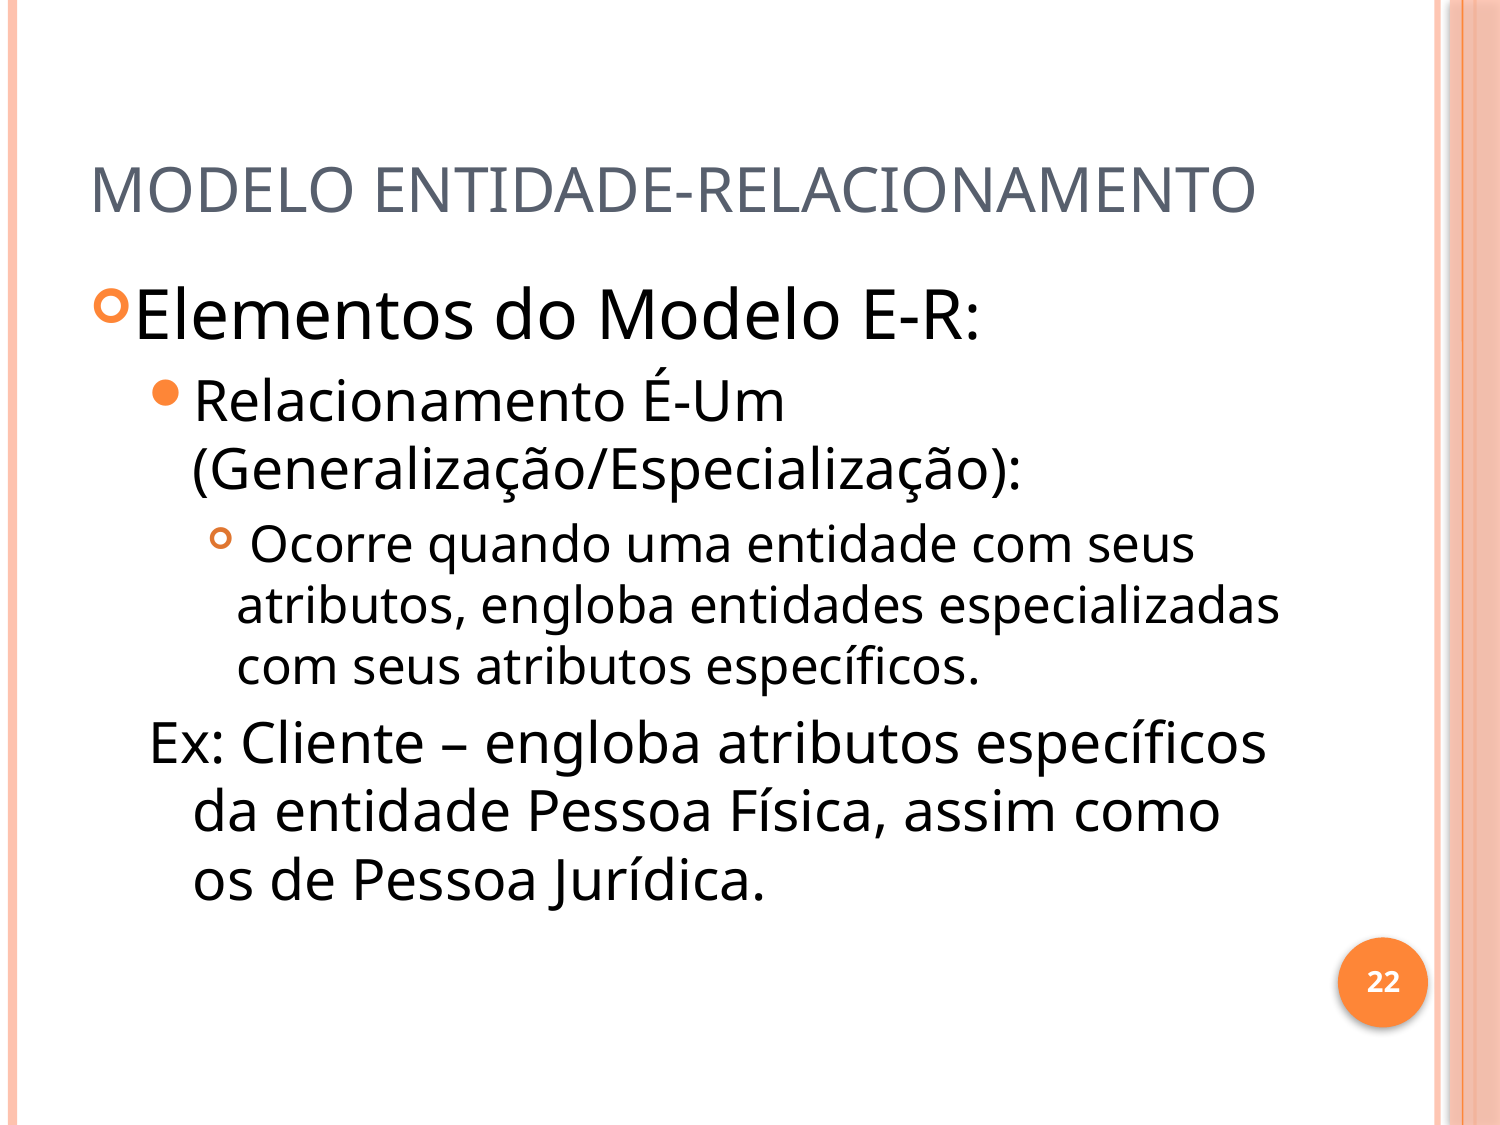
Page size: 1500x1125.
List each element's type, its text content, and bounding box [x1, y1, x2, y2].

slide_number 22 [1333, 940, 1434, 1027]
list Elementos do Modelo E-R: Relacionamento É-Um (Generalização/Especialização): Ocorre quando uma entidade com seus atributos, engloba entidades especializadas com seus atributos específicos. Ex: Cliente – engloba atributos específicos da entidade Pessoa Física, assim como os de Pessoa Jurídica. [75, 262, 1300, 976]
title Modelo Entidade-Relacionamento [75, 45, 1300, 233]
